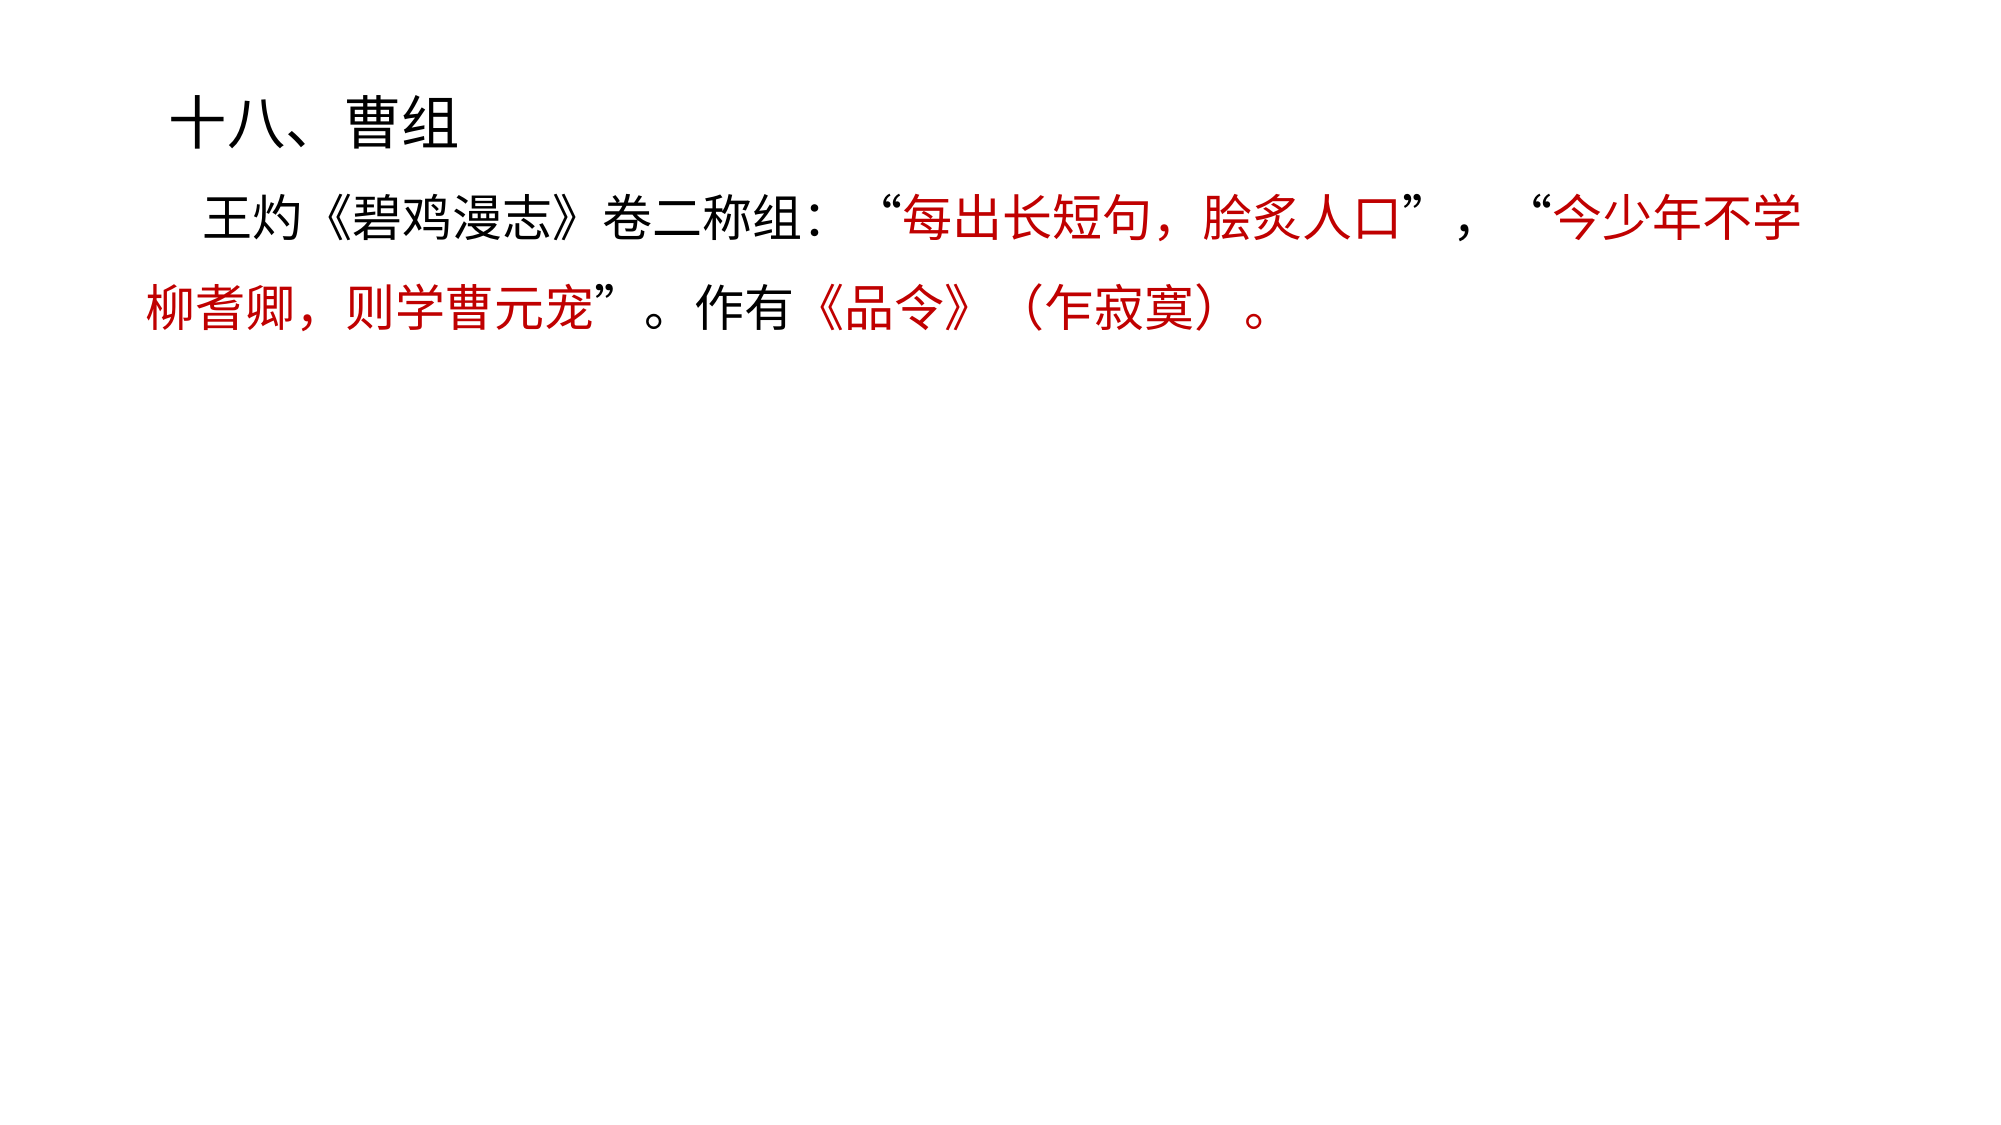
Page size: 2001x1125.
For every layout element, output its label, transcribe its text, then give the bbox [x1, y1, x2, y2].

text_box 十八、曹组 王灼《碧鸡漫志》卷二称组：“每出长短句，脍炙人口”，“今少年不学柳耆卿，则学曹元宠”。作有《品令》（乍寂寞）。 [145, 51, 1852, 337]
